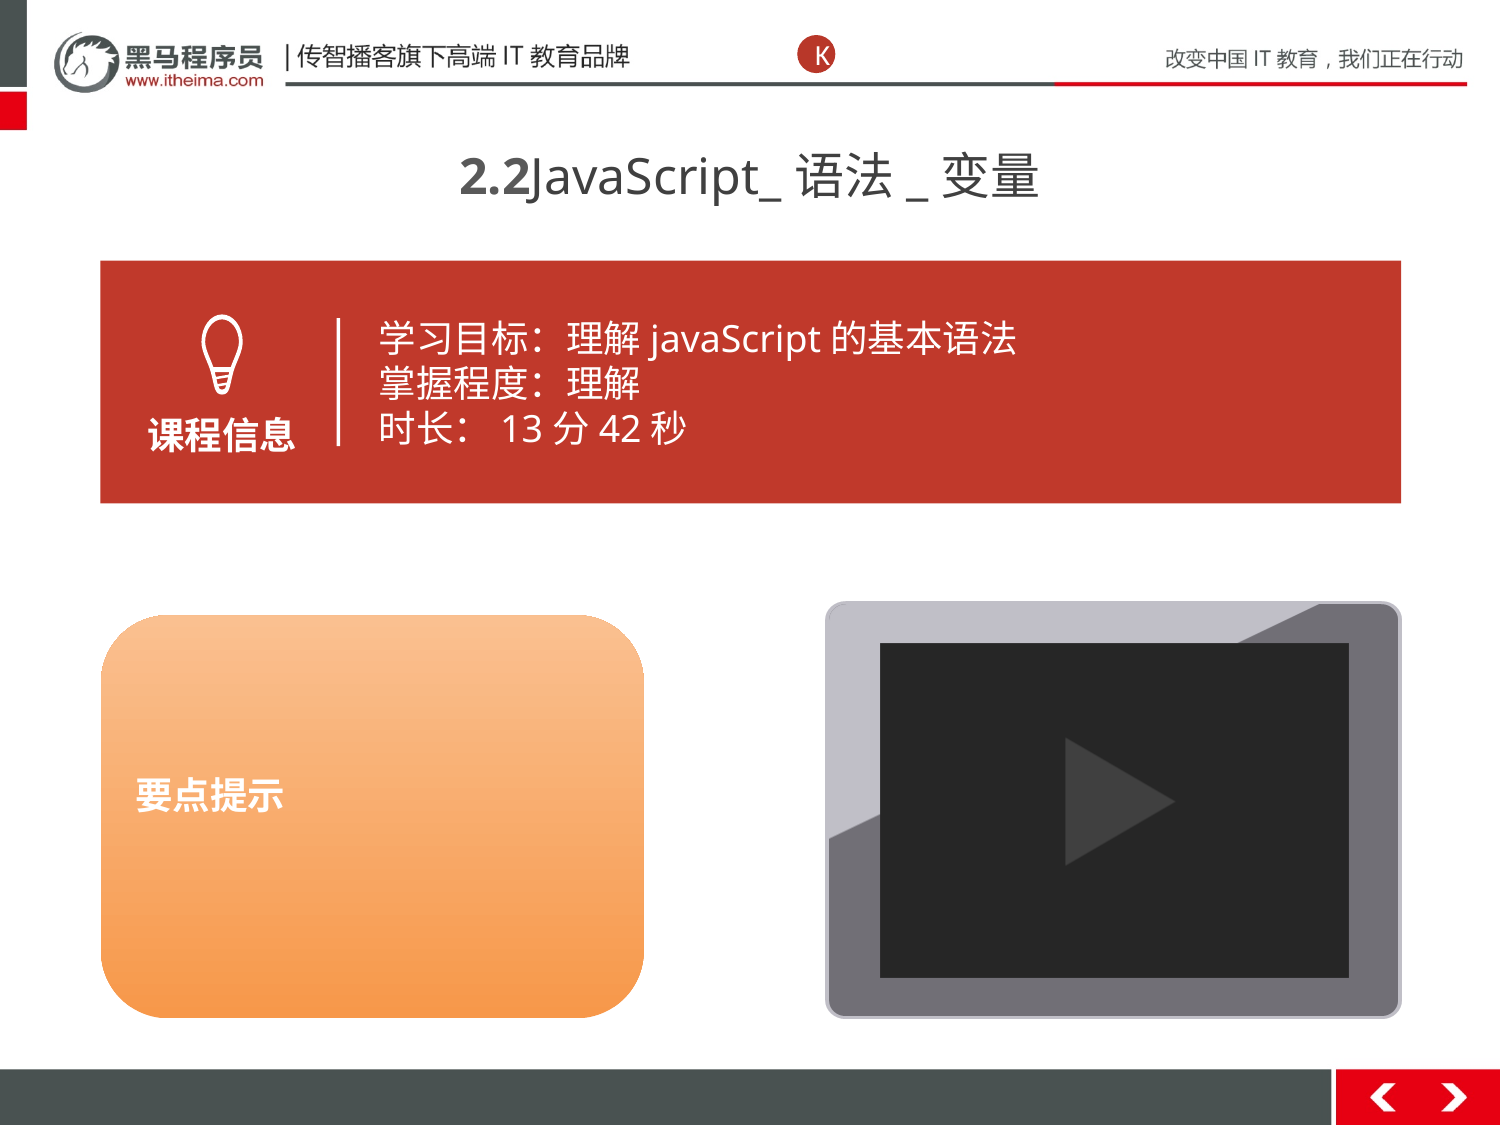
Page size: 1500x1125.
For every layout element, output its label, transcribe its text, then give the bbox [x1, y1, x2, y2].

text_box 要点提示 [100, 615, 644, 1019]
text_box 学习目标：理解javaScript的基本语法 掌握程度：理解 时长：13分42秒 [364, 307, 1258, 458]
text_box [98, 258, 1403, 505]
picture [0, 209, 1500, 1125]
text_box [130, 314, 314, 466]
text_box 2.2JavaScript_语法_变量 [0, 137, 1500, 209]
picture [0, 0, 1500, 137]
text_box [335, 316, 342, 448]
text_box K [795, 32, 838, 76]
